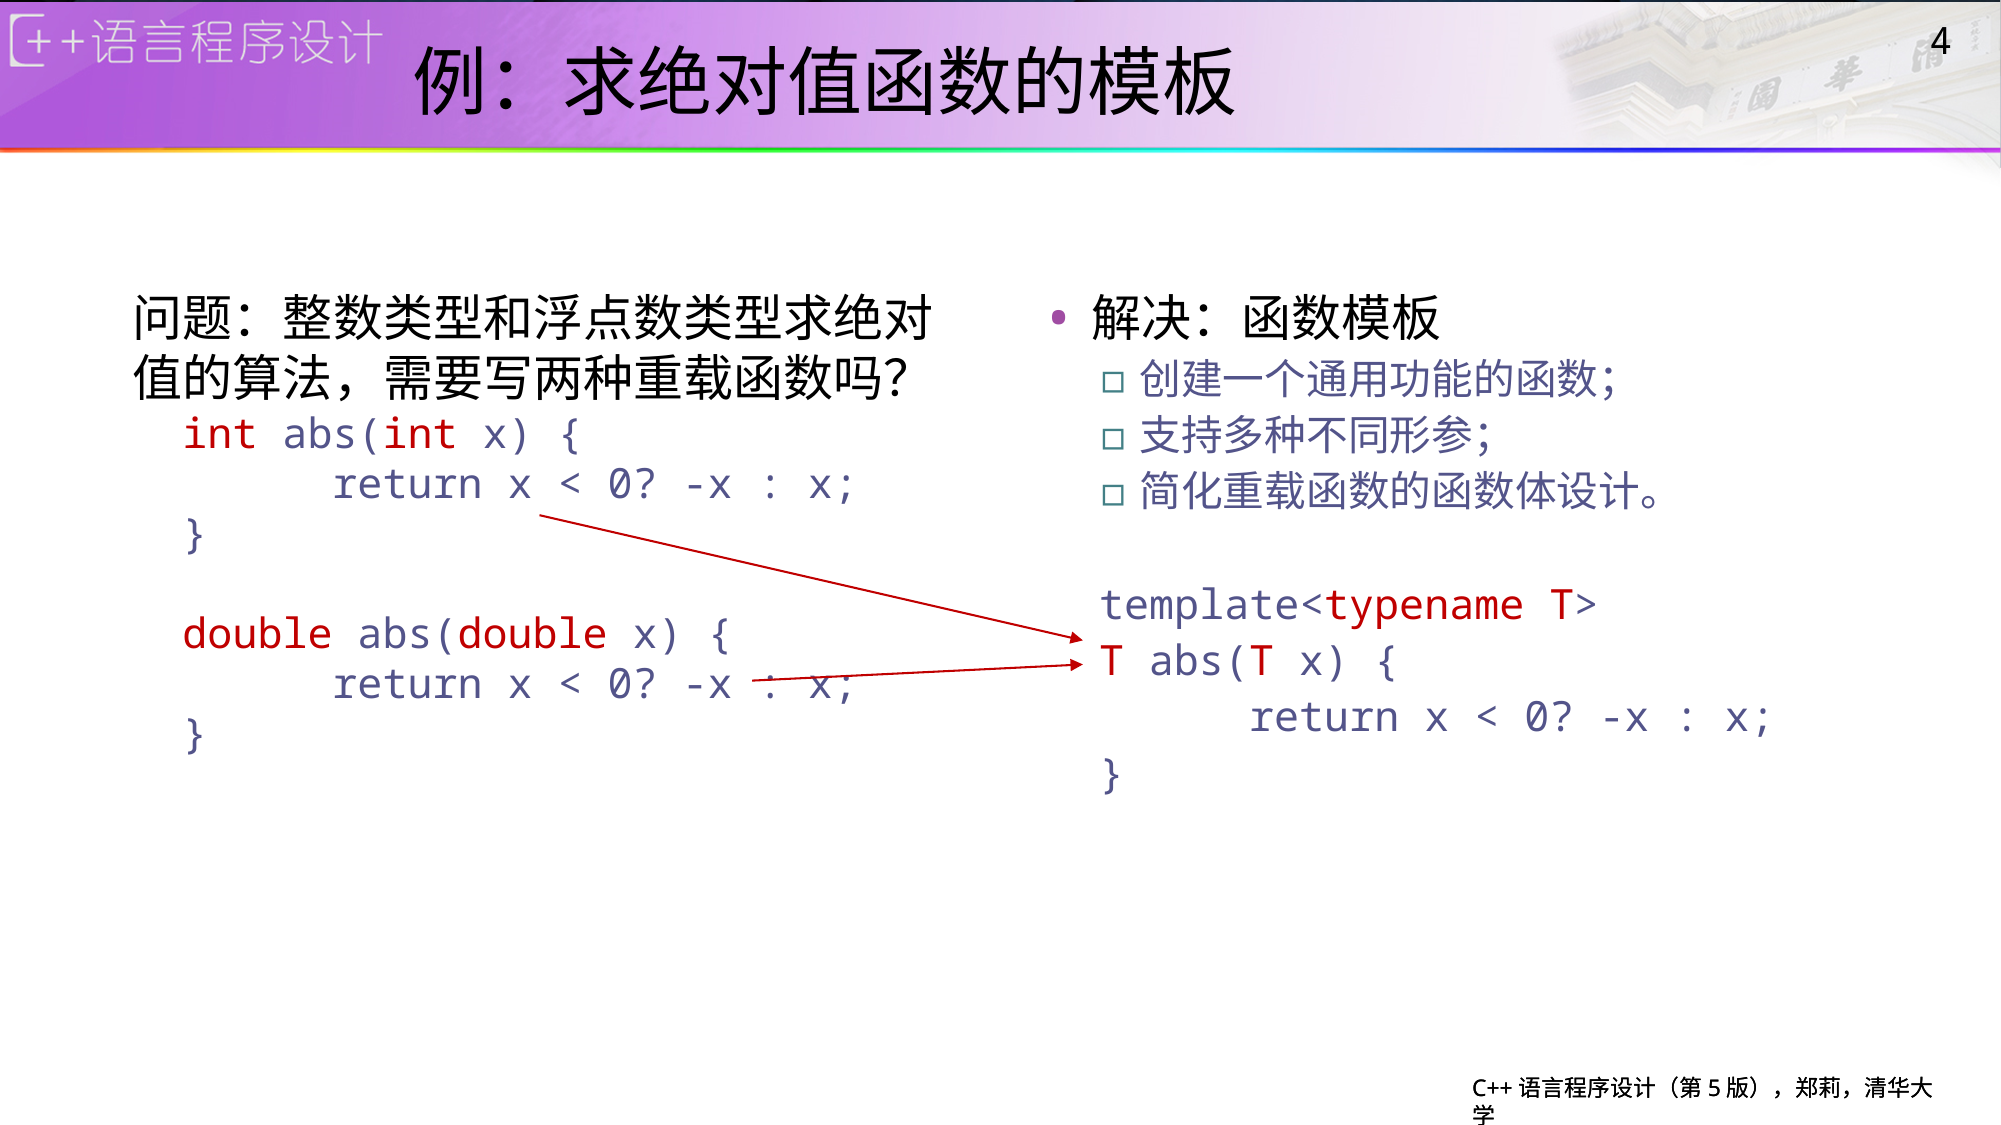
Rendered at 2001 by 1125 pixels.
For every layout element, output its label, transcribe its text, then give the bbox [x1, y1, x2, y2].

list 问题：整数类型和浮点数类型求绝对值的算法，需要写两种重载函数吗？ int abs(int x) { return x < 0? -x : x; } double abs(double x) { return x < 0? -x : x; } [100, 278, 984, 1065]
slide_number 4 [1516, 12, 1967, 73]
picture [0, 0, 2001, 1125]
title 例：求绝对值函数的模板 [397, 9, 1901, 149]
text_box 解决：函数模板 创建一个通用功能的函数； 支持多种不同形参； 简化重载函数的函数体设计。 template<typename T> T abs(T x) { return x < 0? -x : x; } [1016, 278, 1901, 1065]
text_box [539, 514, 1084, 641]
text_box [751, 664, 1084, 681]
